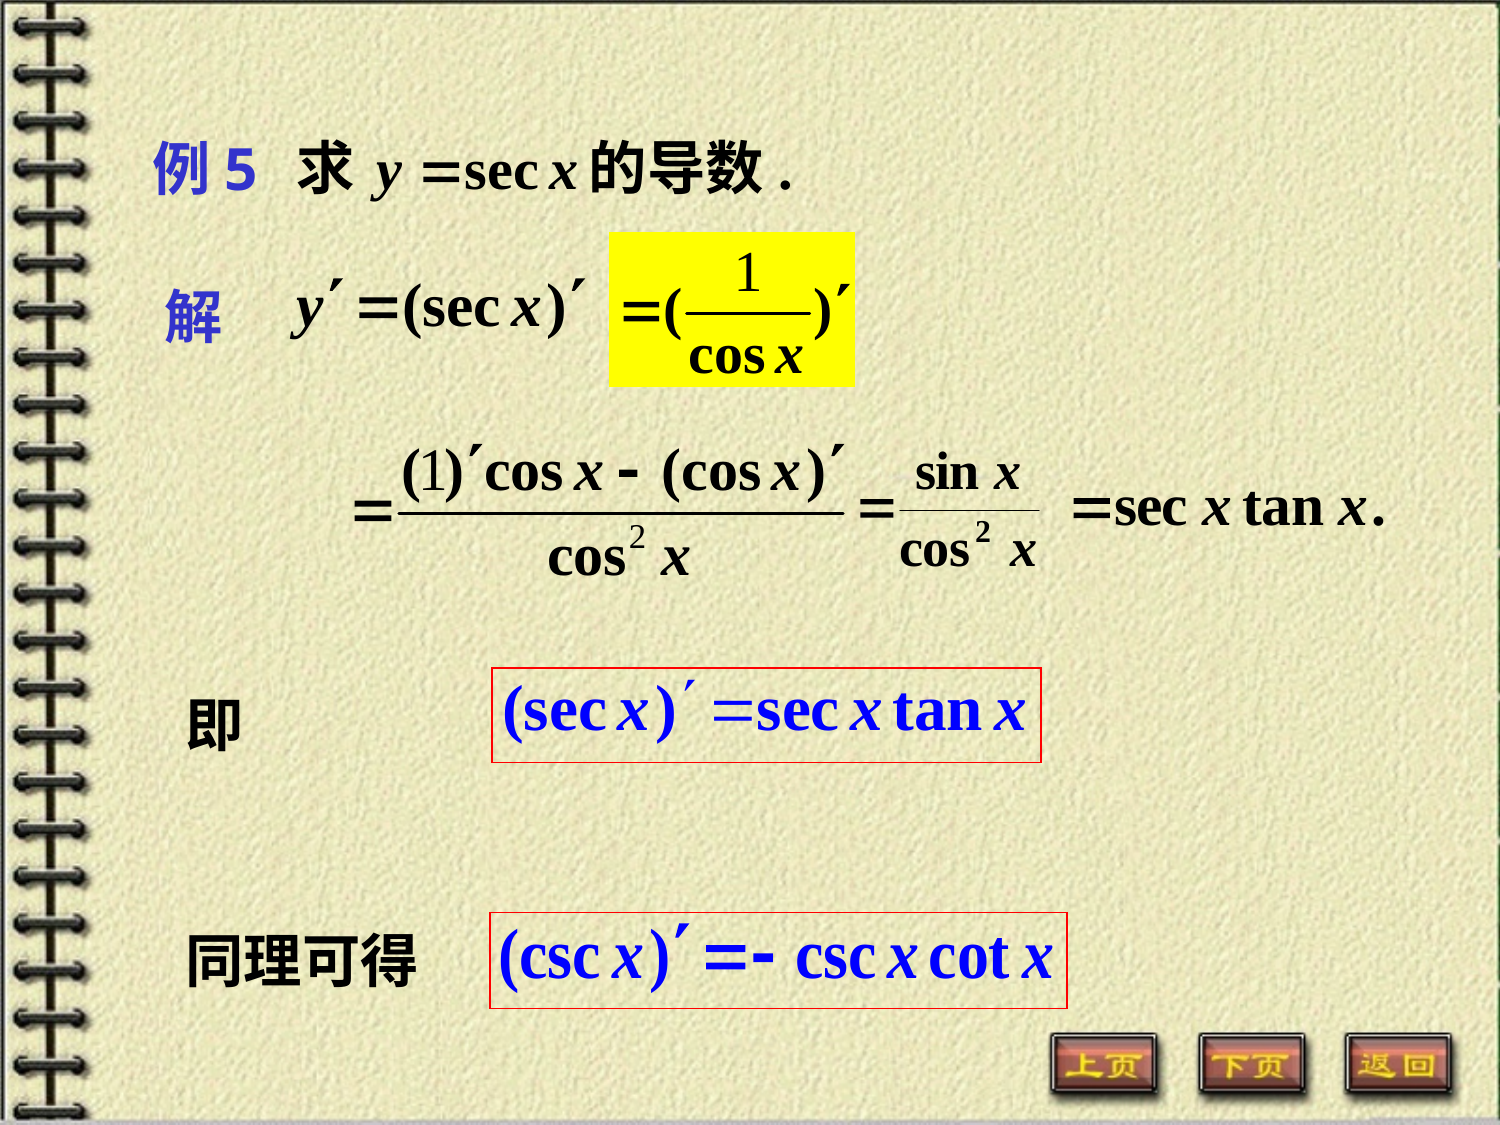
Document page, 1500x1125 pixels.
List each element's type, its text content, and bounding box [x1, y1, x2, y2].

text_box 解 [150, 273, 277, 358]
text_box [1064, 483, 1389, 533]
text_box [339, 428, 856, 590]
picture [0, 0, 1500, 1125]
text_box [492, 668, 1041, 762]
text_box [852, 442, 1045, 573]
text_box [490, 913, 1067, 1009]
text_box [279, 269, 594, 352]
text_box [295, 137, 797, 209]
text_box 同理可得 [171, 916, 486, 1002]
text_box 即 [171, 680, 489, 766]
text_box 例5 [137, 125, 338, 210]
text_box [609, 231, 856, 387]
